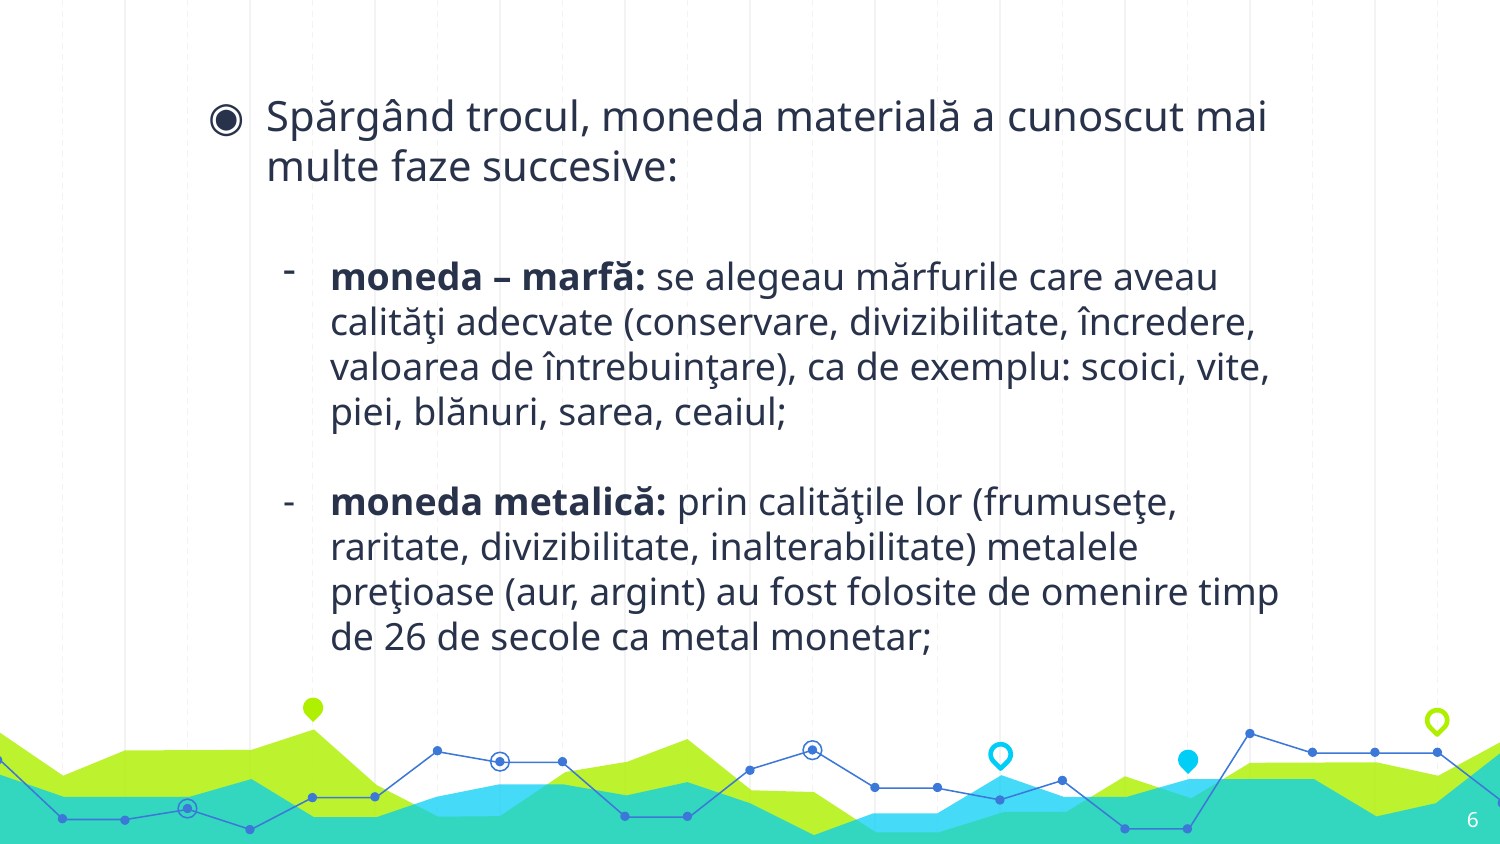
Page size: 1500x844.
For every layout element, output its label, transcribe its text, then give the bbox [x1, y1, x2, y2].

slide_number 6 [1403, 791, 1494, 844]
list Spărgând trocul, moneda materială a cunoscut mai multe faze succesive: moneda – marfă: se alegeau mărfurile care aveau calităţi adecvate (conservare, divizibilitate, încredere, valoarea de întrebuinţare), ca de exemplu: scoici, vite, piei, blănuri, sarea, ceaiul; moneda metalică: prin calităţile lor (frumuseţe, raritate, divizibilitate, inalterabilitate) metalele preţioase (aur, argint) au fost folosite de omenire timp de 26 de secole ca metal monetar; [176, 75, 1325, 728]
